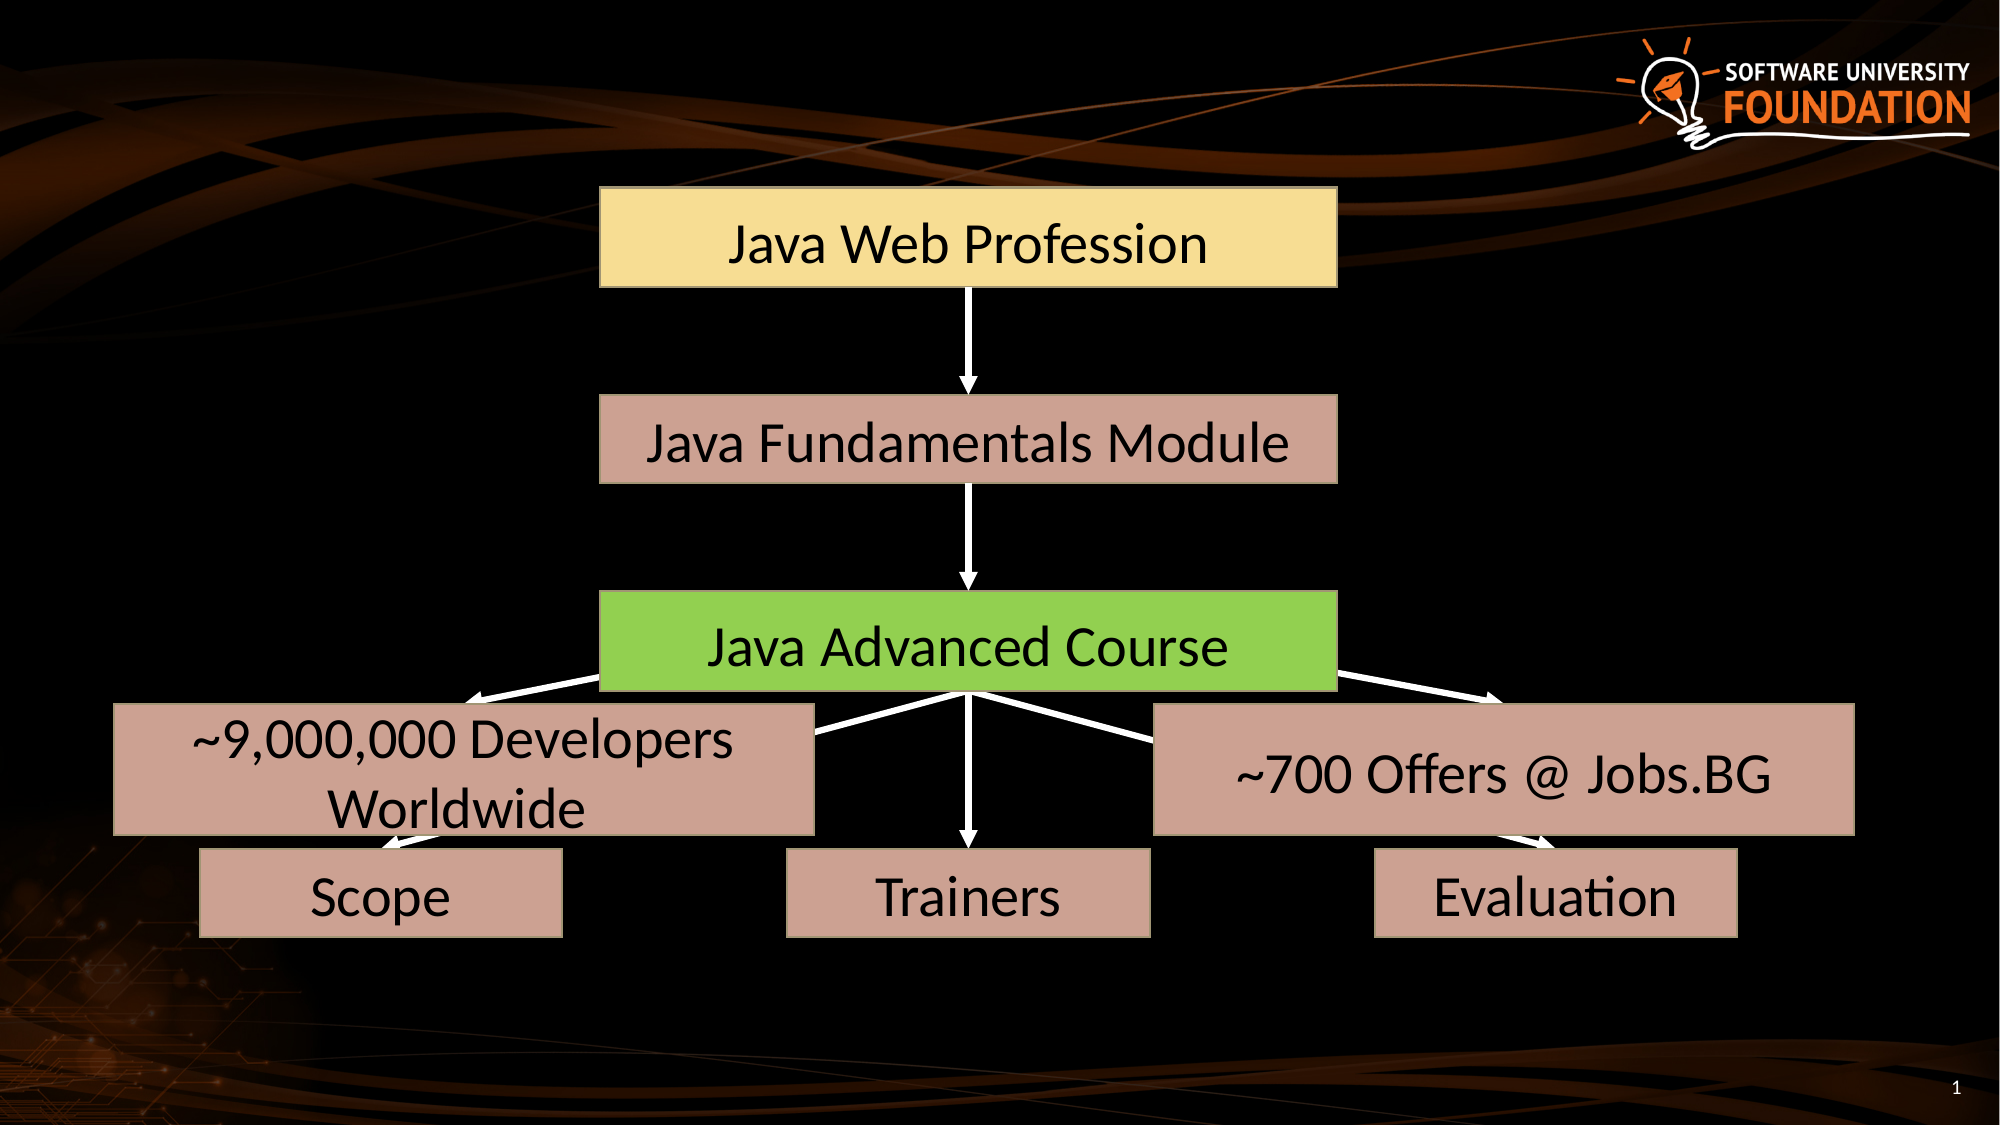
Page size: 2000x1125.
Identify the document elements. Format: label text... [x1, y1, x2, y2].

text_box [463, 603, 969, 704]
text_box ~700 Offers @ Jobs.BG [1556, 703, 1855, 836]
text_box Scope [199, 848, 563, 938]
picture [0, 0, 2000, 1125]
text_box Evaluation [1374, 848, 1738, 938]
text_box Java Web Profession [599, 186, 1338, 288]
text_box ~9,000,000 Developers Worldwide [113, 703, 380, 836]
slide_number 1 [1897, 1070, 1968, 1103]
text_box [968, 690, 1556, 849]
text_box Java Fundamentals Module [599, 394, 1338, 484]
text_box Trainers [786, 849, 1151, 938]
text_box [380, 690, 968, 849]
text_box Java Advanced Course [599, 590, 1338, 603]
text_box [969, 603, 1505, 704]
